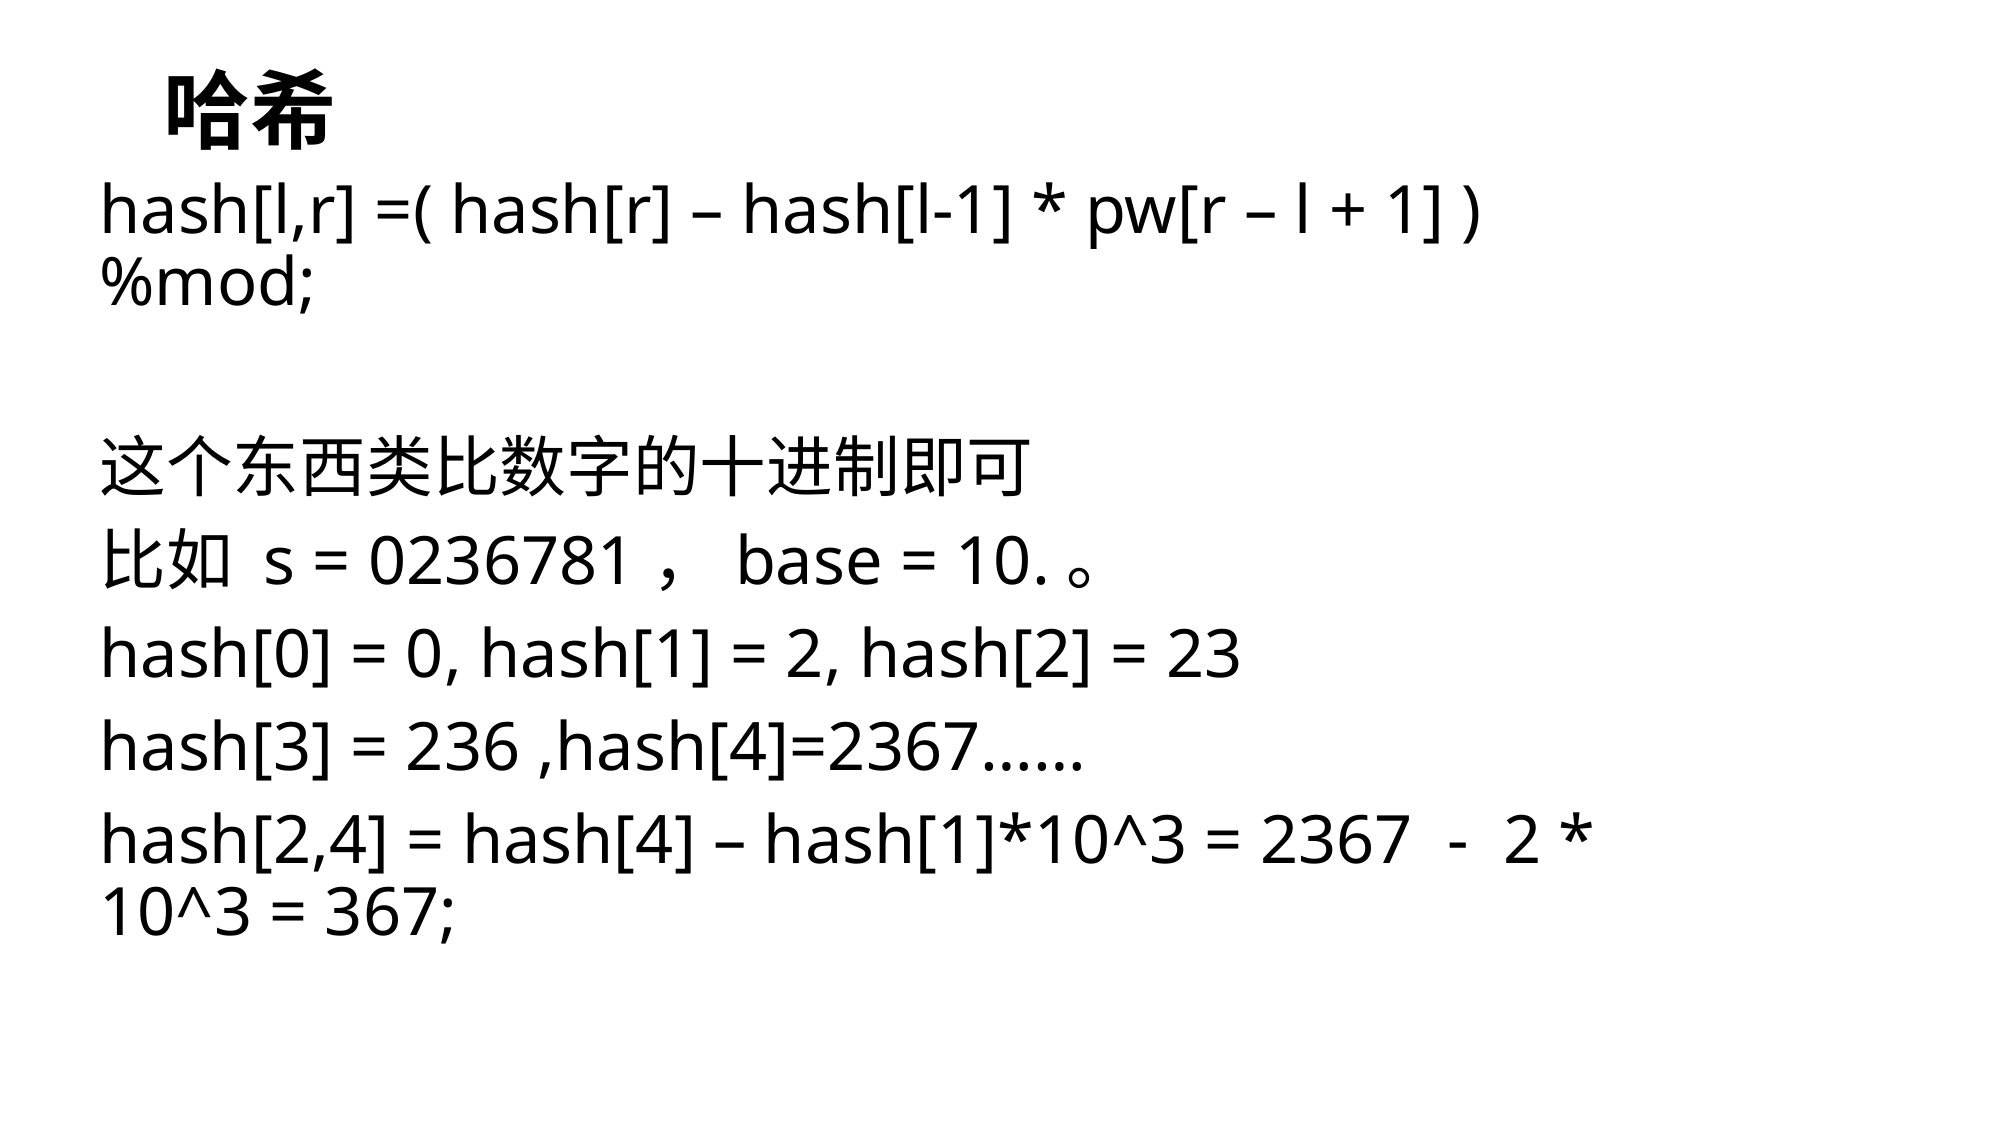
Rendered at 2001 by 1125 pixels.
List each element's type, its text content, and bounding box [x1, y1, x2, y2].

title 哈希 [84, 60, 416, 168]
subtitle hash[l,r] =( hash[r] – hash[l-1] * pw[r – l + 1] ) %mod; 这个东西类比数字的十进制即可 比如 s = 0236781，base = 10.。 hash[0] = 0, hash[1] = 2, hash[2] = 23 hash[3] = 236 ,hash[4]=2367…… hash[2,4] = hash[4] – hash[1]*10^3 = 2367 - 2 * 10^3 = 367; [84, 168, 1655, 998]
